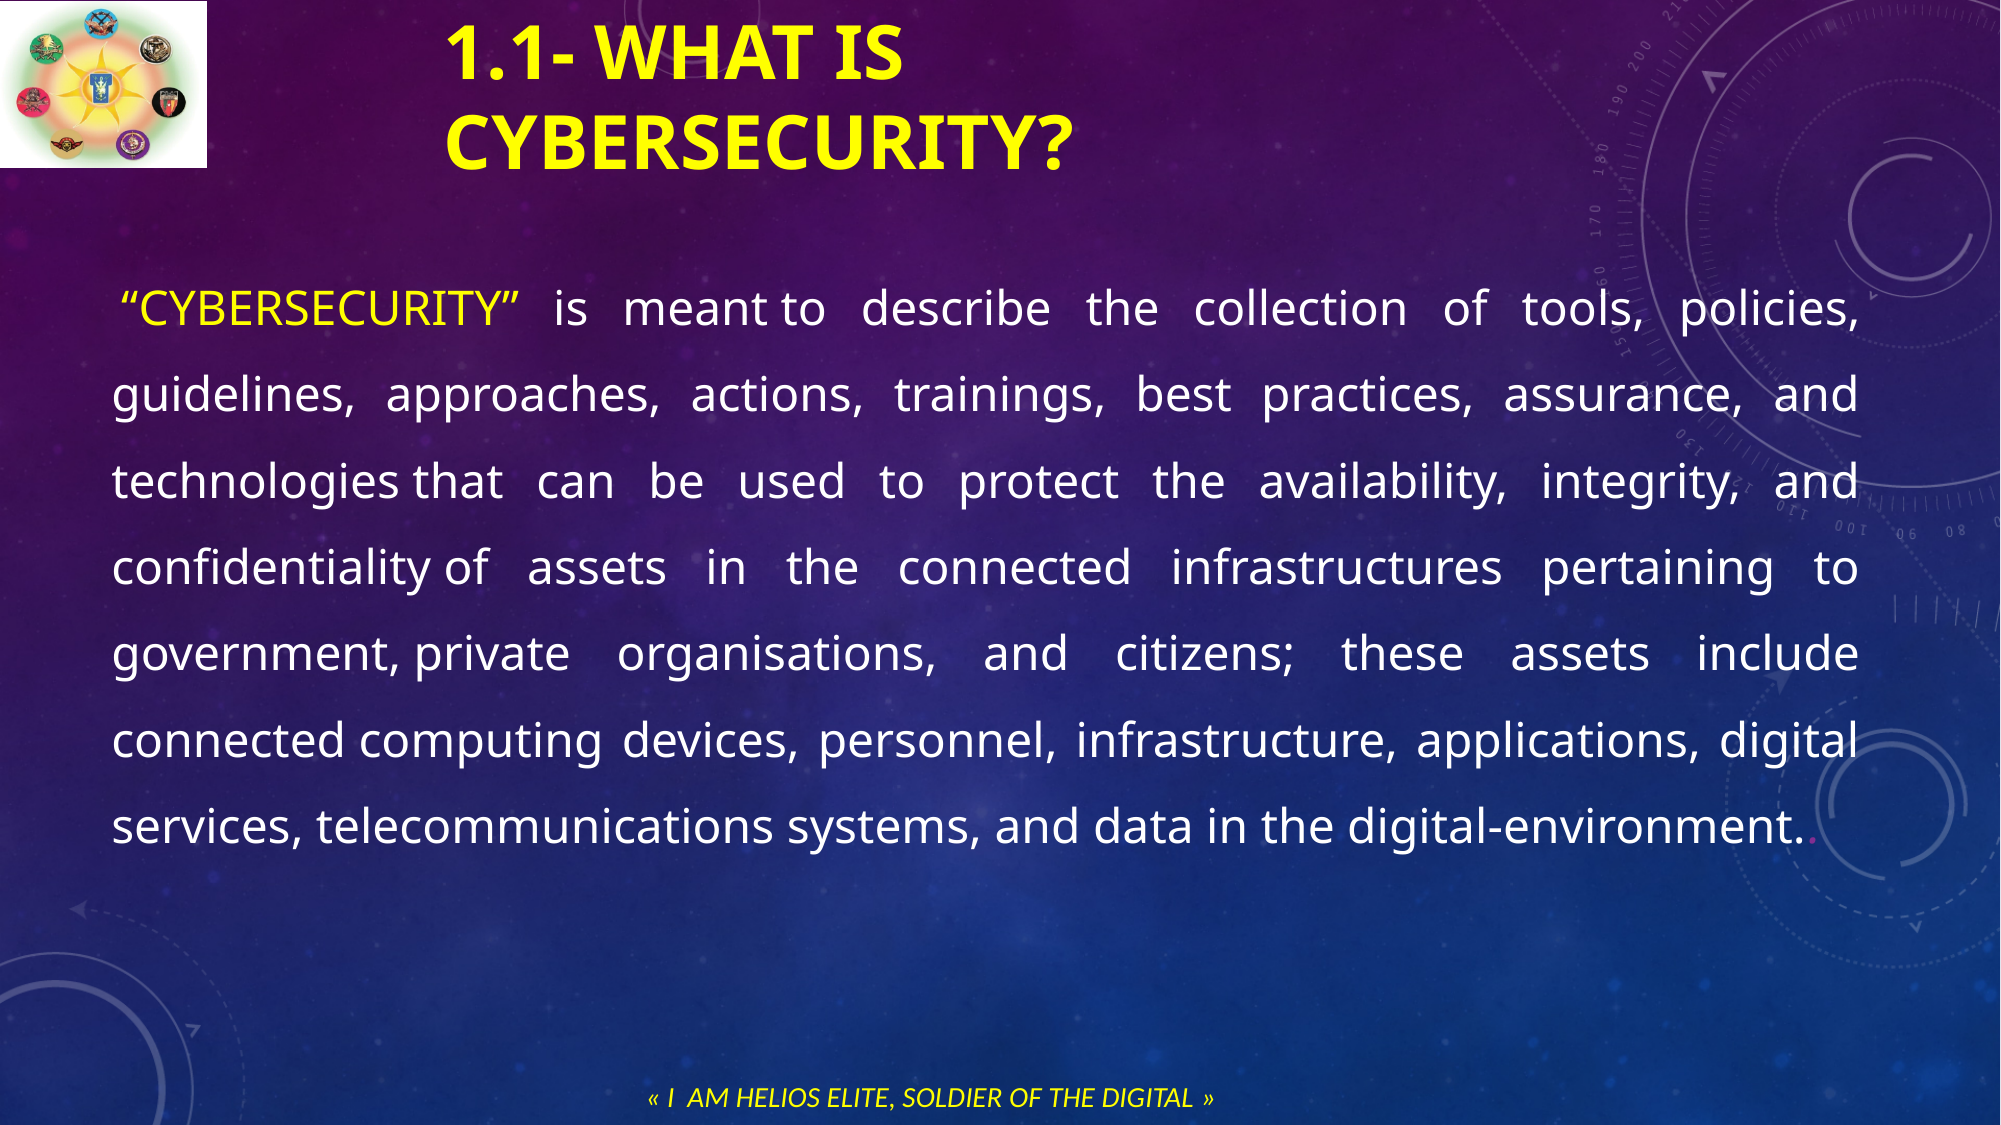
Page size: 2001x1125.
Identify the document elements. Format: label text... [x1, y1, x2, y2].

picture [0, 0, 2001, 1125]
title 1.1- WHAT IS CYBERSECURITY? [428, 10, 1532, 178]
list “Cybersecurity” is meant to describe the collection of tools, policies, guidelines, approaches, actions, trainings, best practices, assurance, and technologies that can be used to protect the availability, integrity, and confidentiality of assets in the connected infrastructures pertaining to government, private organisations, and citizens; these assets include connected computing devices, personnel, infrastructure, applications, digital services, telecommunications systems, and data in the digital-environment.. [96, 241, 1878, 922]
text_box « I AM HELIOS ELITE, SOLDIER OF THE DIGITAL » [630, 1070, 1231, 1121]
